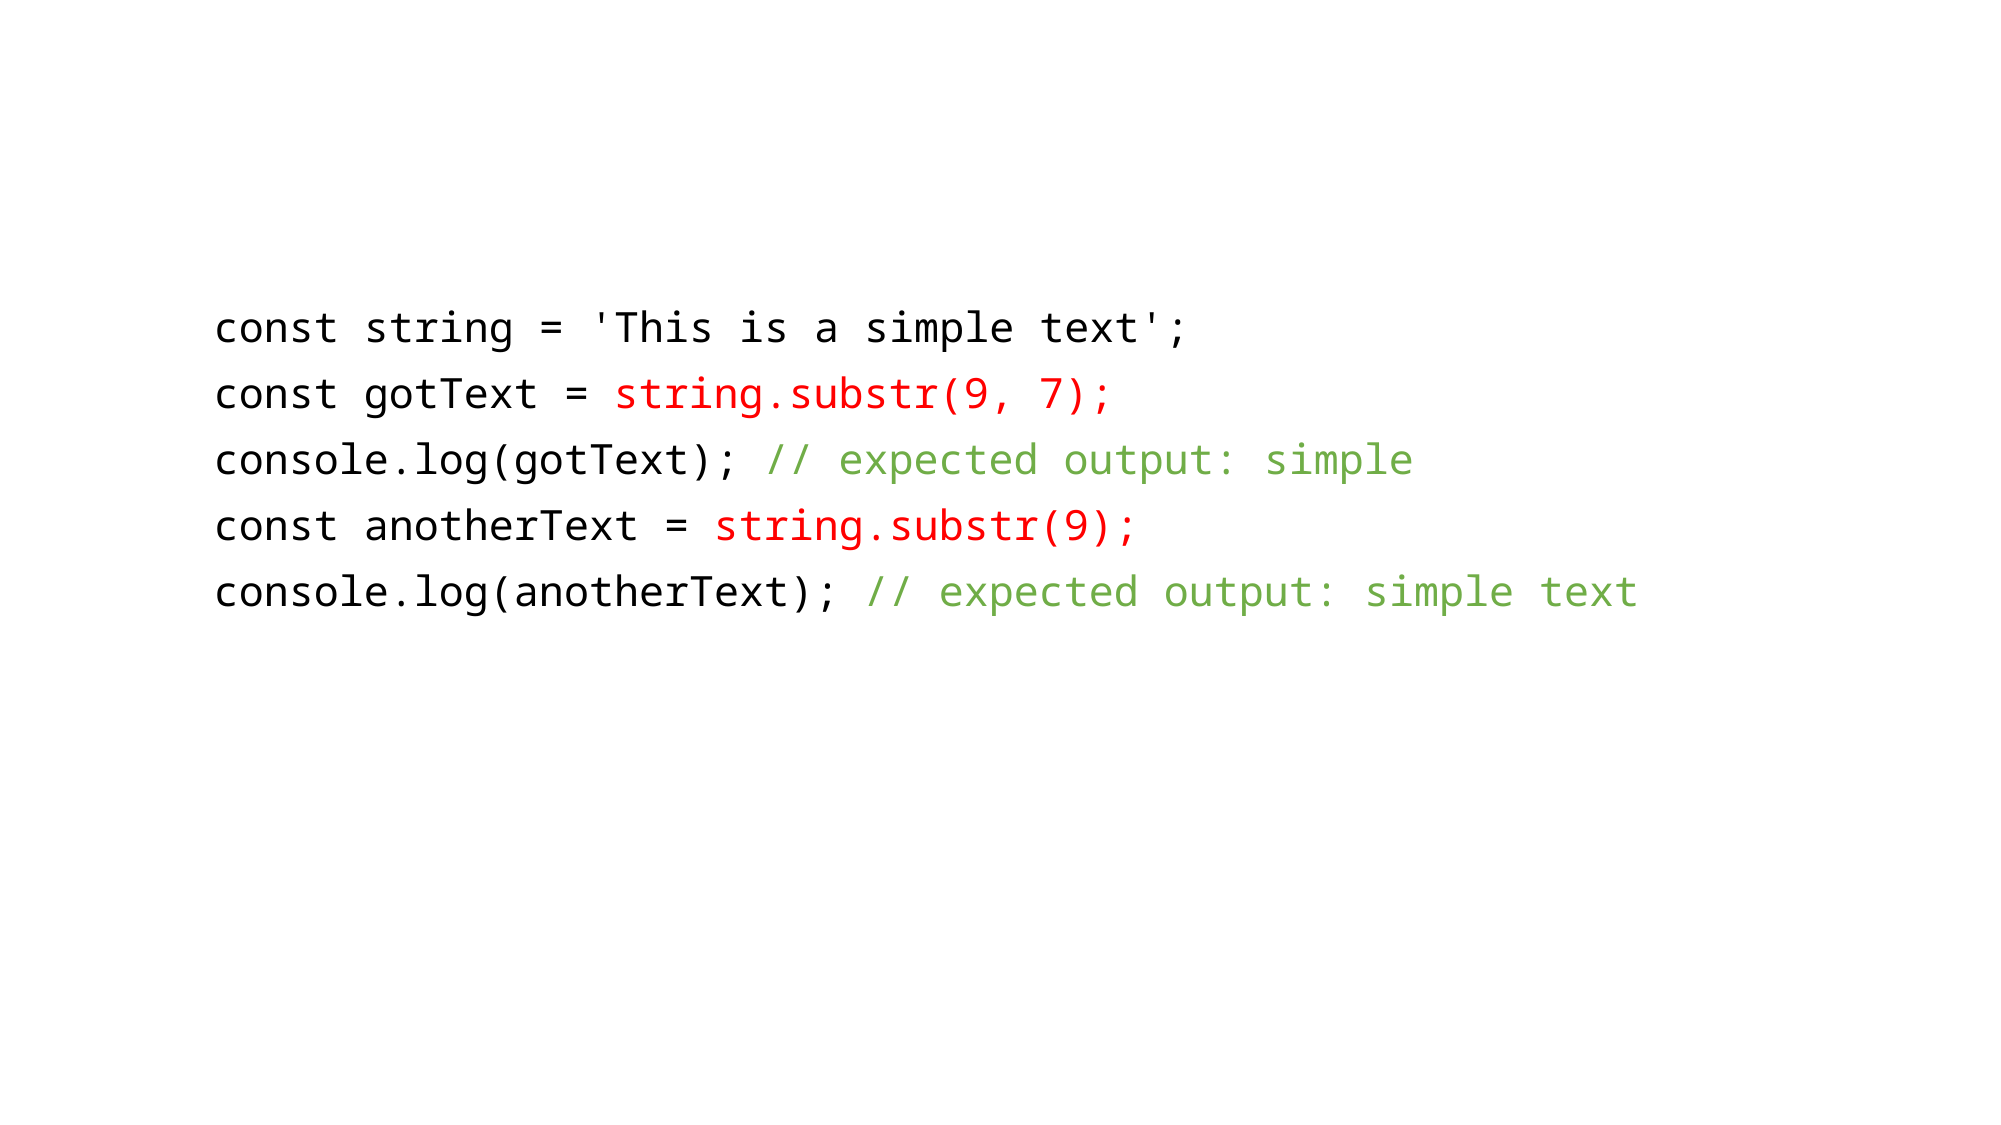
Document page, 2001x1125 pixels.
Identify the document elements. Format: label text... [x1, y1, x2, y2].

list const string = 'This is a simple text'; const gotText = string.substr(9, 7); console.log(gotText); // expected output: simple const anotherText = string.substr(9); console.log(anotherText); // expected output: simple text [198, 299, 1725, 1014]
